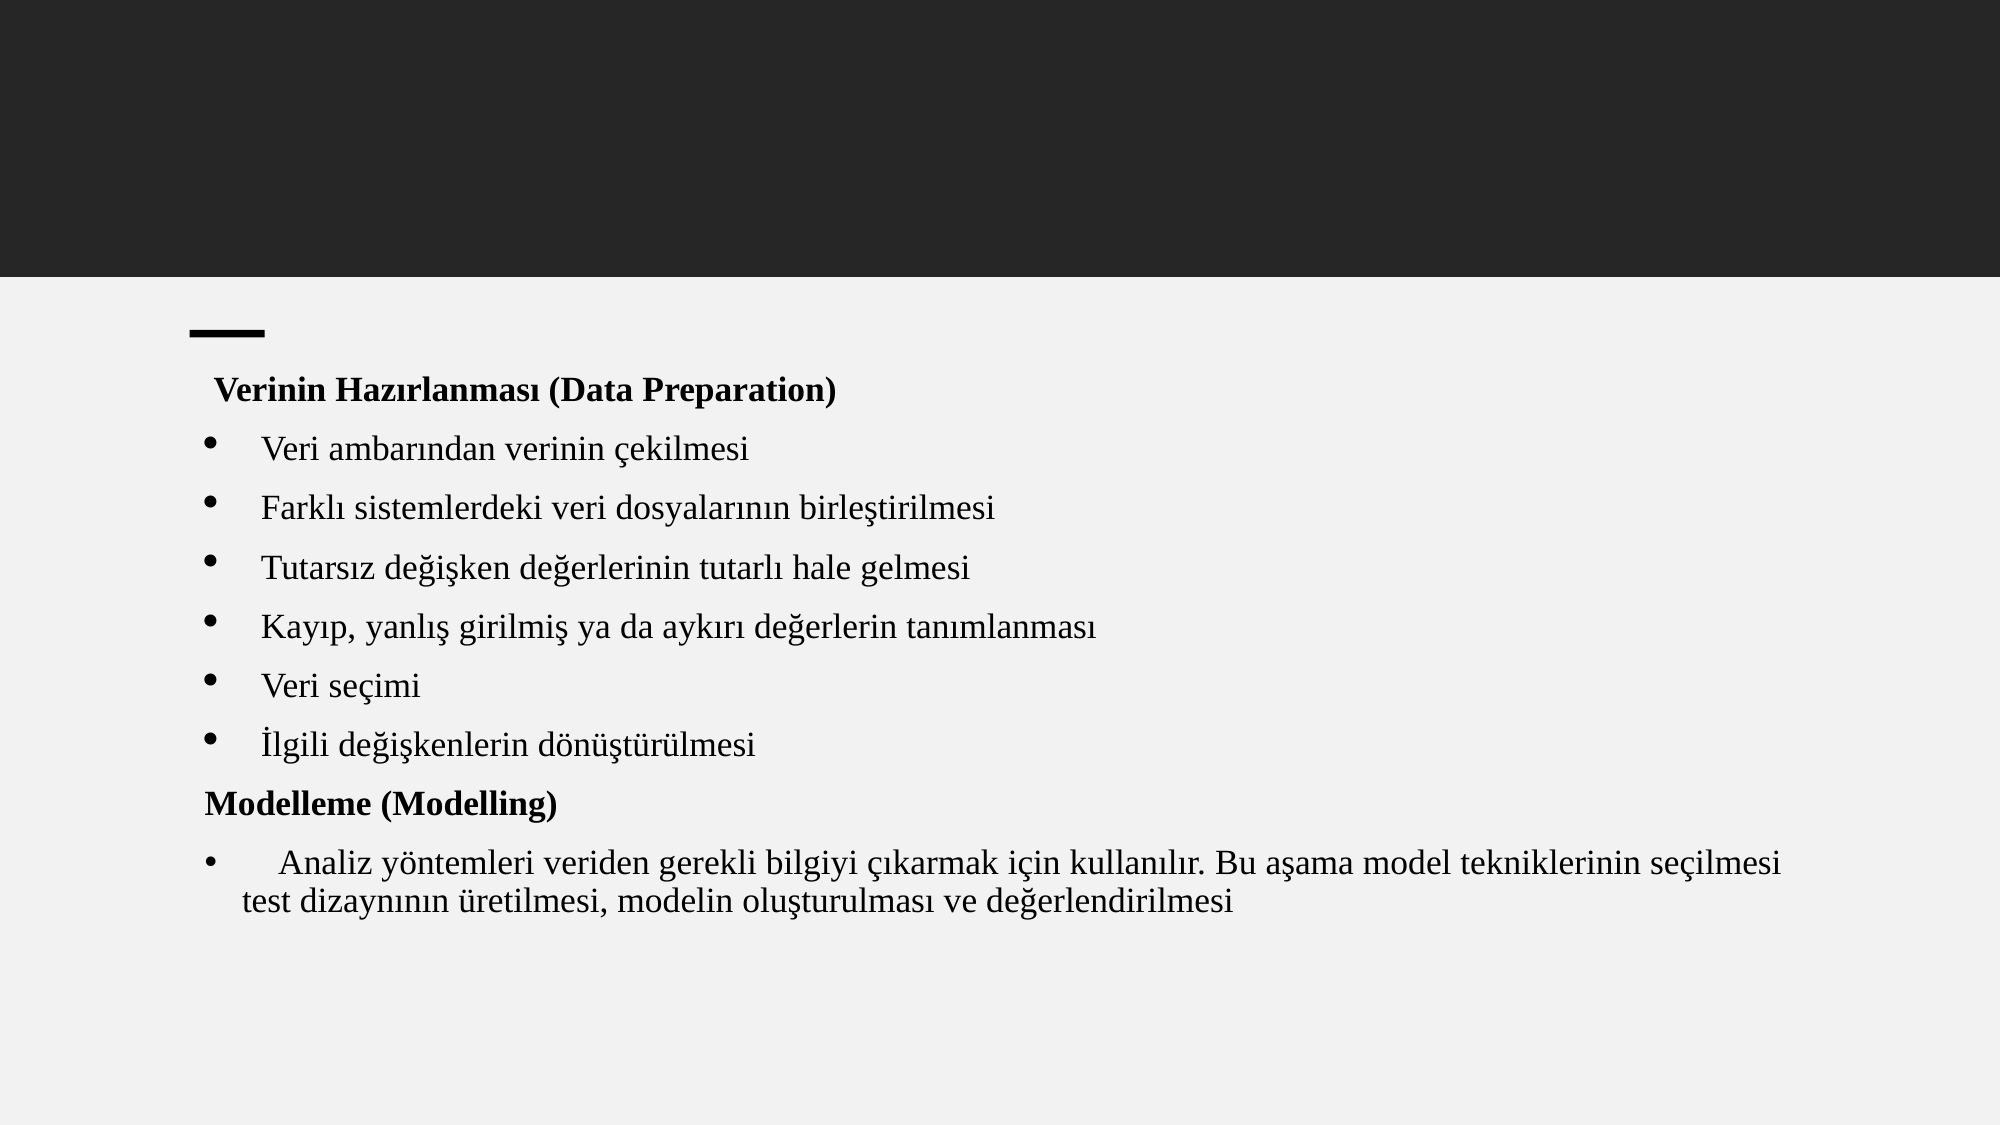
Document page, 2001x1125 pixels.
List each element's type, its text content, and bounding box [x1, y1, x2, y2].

text_box [189, 329, 266, 338]
text_box [0, 0, 2000, 276]
list Verinin Hazırlanması (Data Preparation) Veri ambarından verinin çekilmesi Farklı sistemlerdeki veri dosyalarının birleştirilmesi Tutarsız değişken değerlerinin tutarlı hale gelmesi Kayıp, yanlış girilmiş ya da aykırı değerlerin tanımlanması Veri seçimi İlgili değişkenlerin dönüştürülmesi Modelleme (Modelling) Analiz yöntemleri veriden gerekli bilgiyi çıkarmak için kullanılır. Bu aşama model tekniklerinin seçilmesi test dizaynının üretilmesi, modelin oluşturulması ve değerlendirilmesi [189, 363, 1811, 1014]
text_box [0, 276, 2000, 1125]
